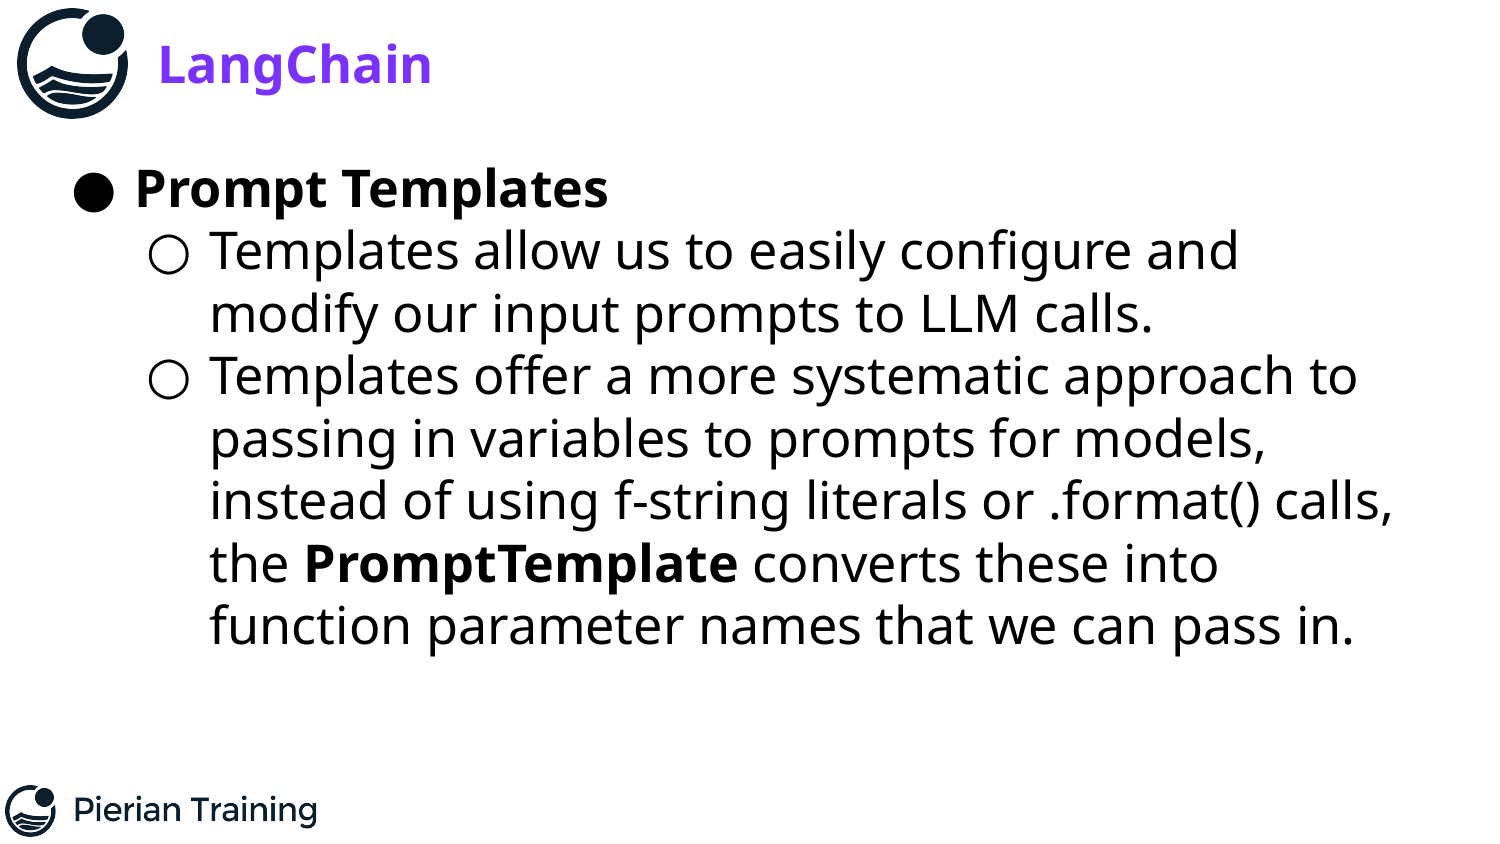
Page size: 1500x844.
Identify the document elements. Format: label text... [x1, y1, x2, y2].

picture [16, 8, 128, 120]
picture [4, 785, 318, 837]
text_box Prompt Templates Templates allow us to easily configure and modify our input prompts to LLM calls. Templates offer a more systematic approach to passing in variables to prompts for models, instead of using f-string literals or .format() calls, the PromptTemplate converts these into function parameter names that we can pass in. [44, 140, 1432, 670]
text_box LangChain [142, 16, 1239, 110]
